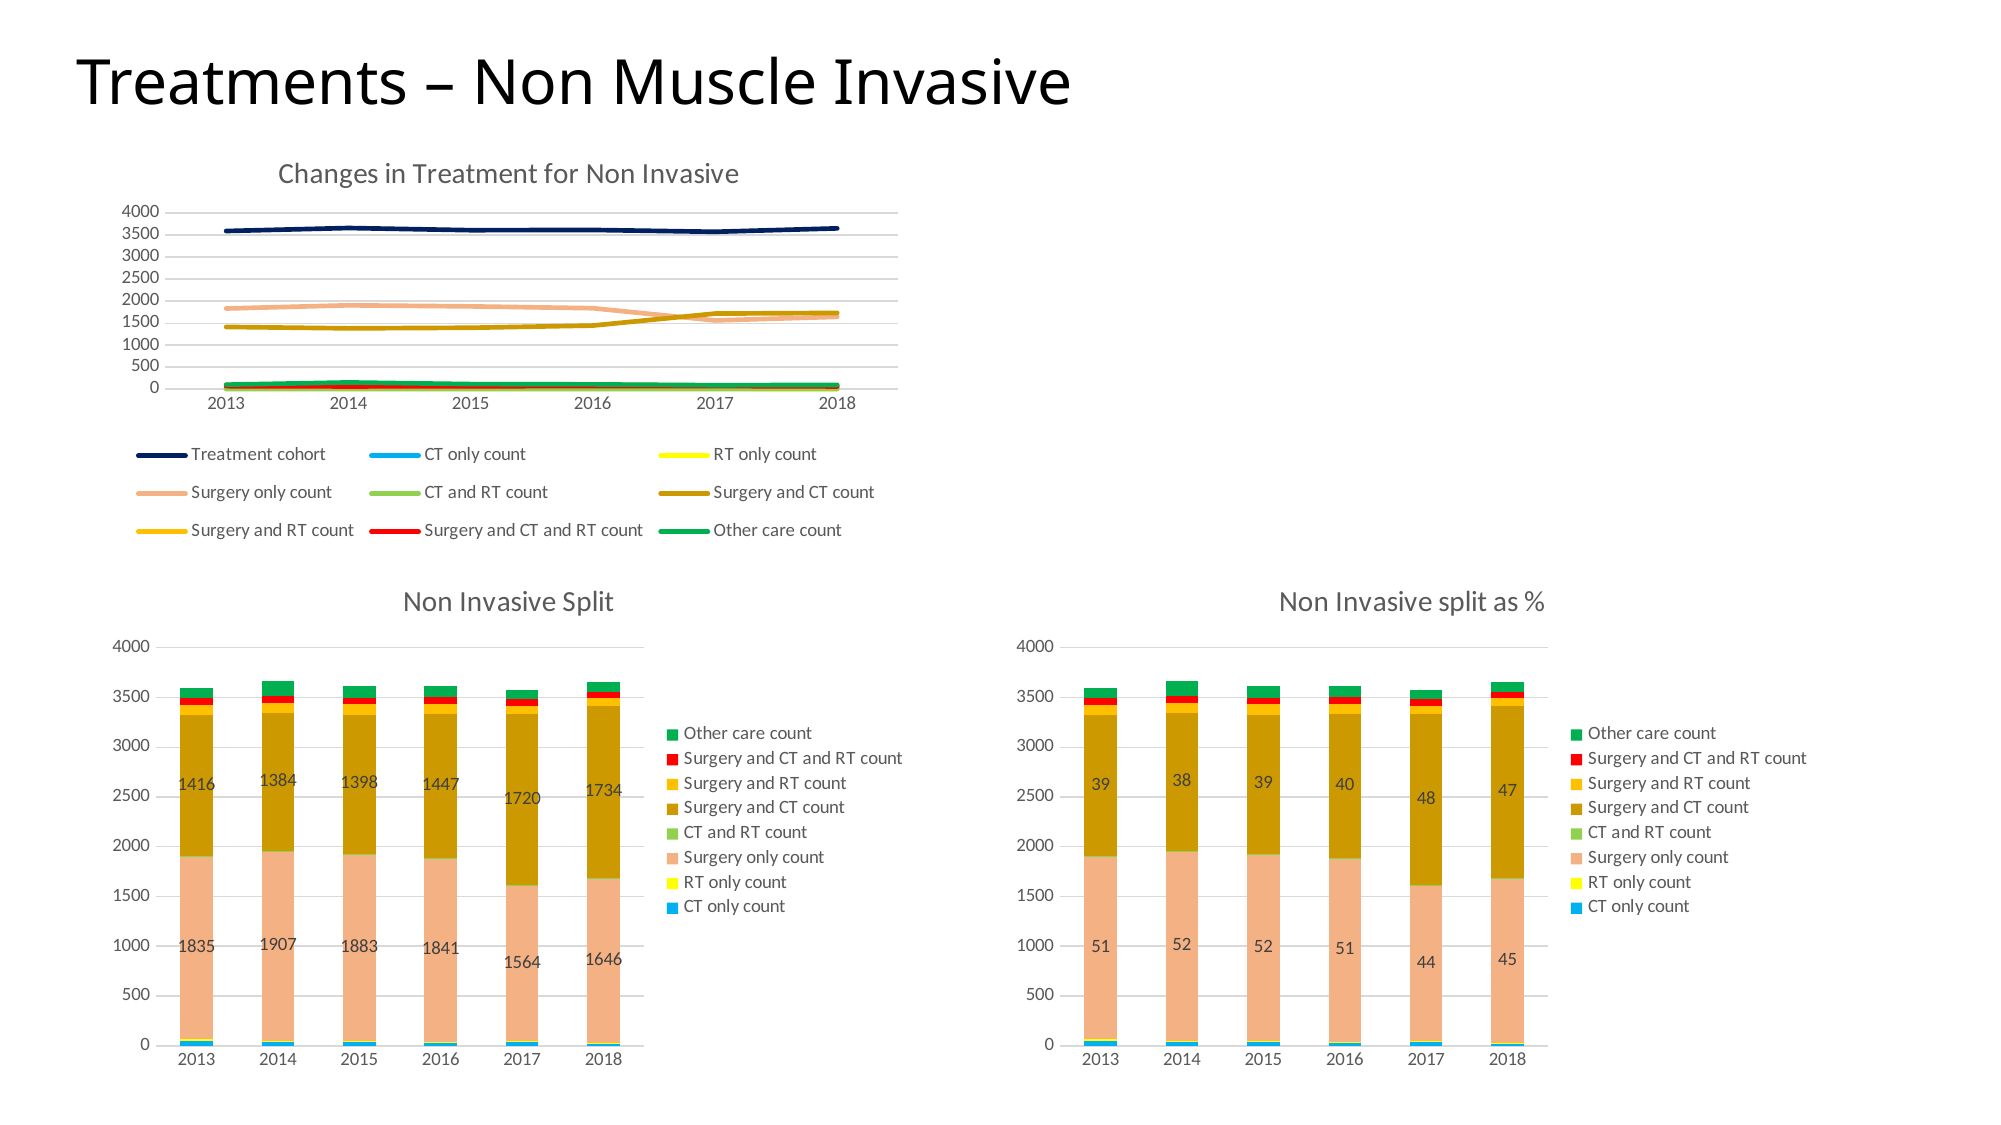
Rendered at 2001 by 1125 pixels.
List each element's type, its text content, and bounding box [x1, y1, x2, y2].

chart [999, 562, 1826, 1081]
chart [95, 136, 922, 1081]
title Treatments – Non Muscle Invasive [61, 42, 1787, 126]
